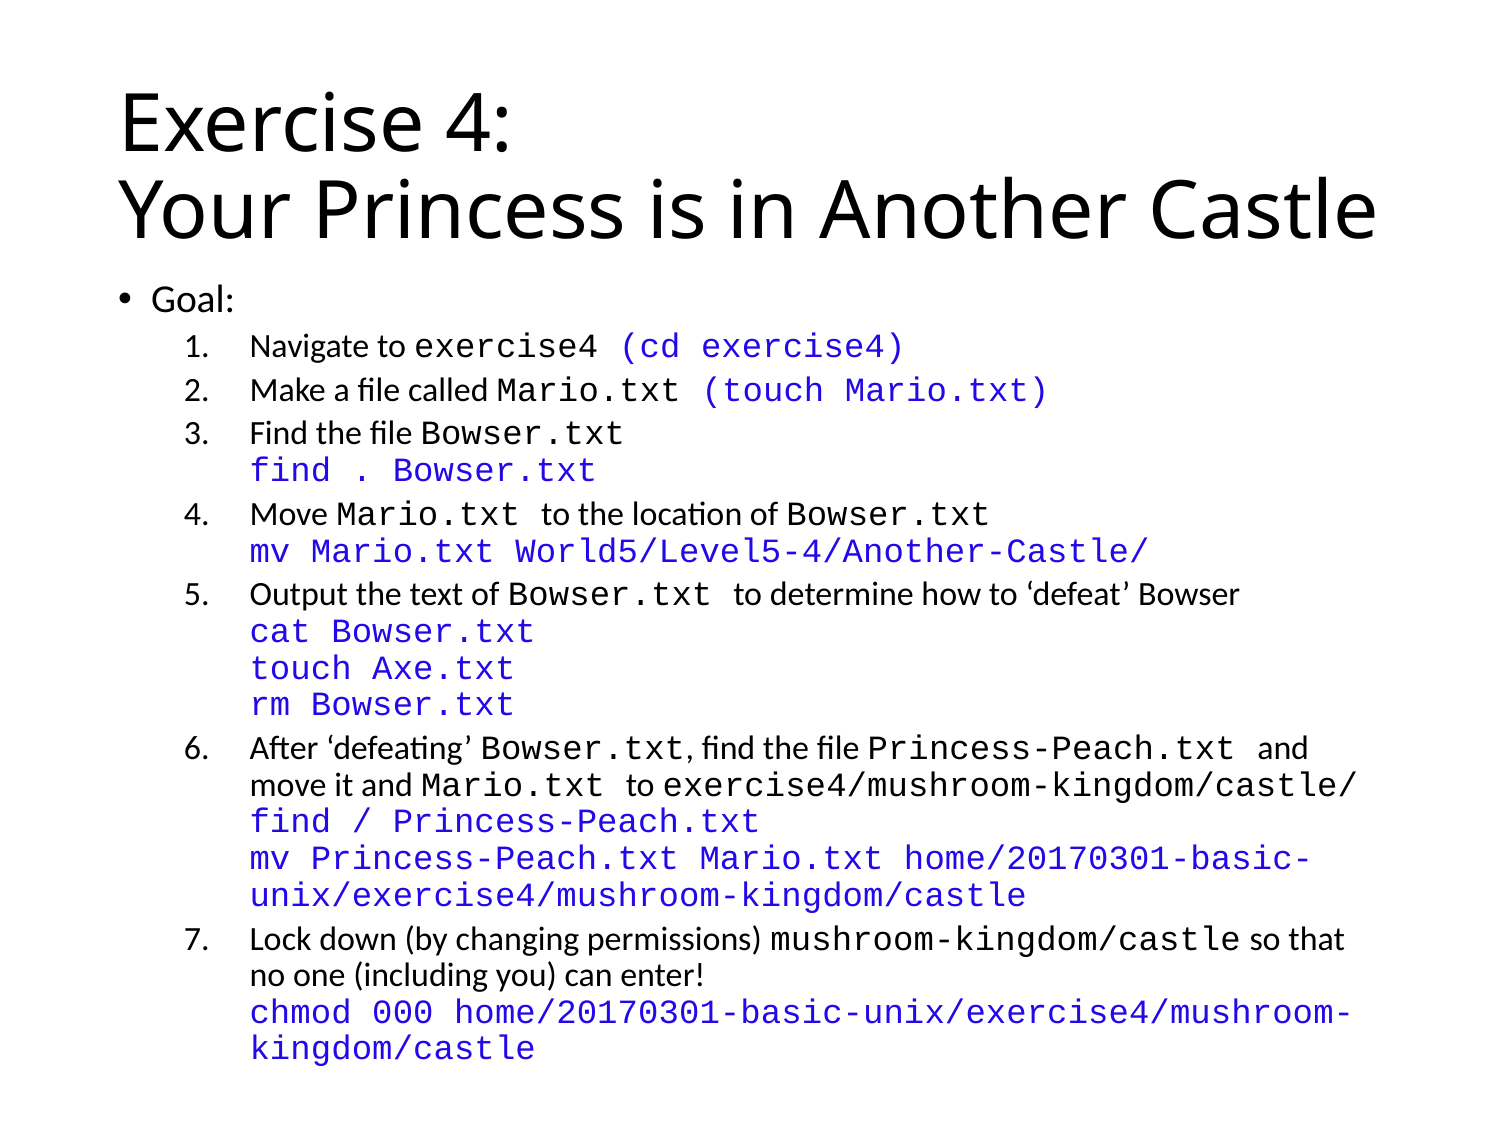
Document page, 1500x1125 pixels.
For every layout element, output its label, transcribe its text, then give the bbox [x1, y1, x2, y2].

list Goal: Navigate to exercise4 (cd exercise4) Make a file called Mario.txt (touch Mario.txt) Find the file Bowser.txt find . Bowser.txt Move Mario.txt to the location of Bowser.txt mv Mario.txt World5/Level5-4/Another-Castle/ Output the text of Bowser.txt to determine how to ‘defeat’ Bowser cat Bowser.txt touch Axe.txt rm Bowser.txt After ‘defeating’ Bowser.txt, find the file Princess-Peach.txt and move it and Mario.txt to exercise4/mushroom-kingdom/castle/ find / Princess-Peach.txt mv Princess-Peach.txt Mario.txt home/20170301-basic-unix/exercise4/mushroom-kingdom/castle Lock down (by changing permissions) mushroom-kingdom/castle so that no one (including you) can enter! chmod 000 home/20170301-basic-unix/exercise4/mushroom-kingdom/castle [103, 271, 1397, 1097]
title Exercise 4: Your Princess is in Another Castle [103, 59, 1397, 271]
